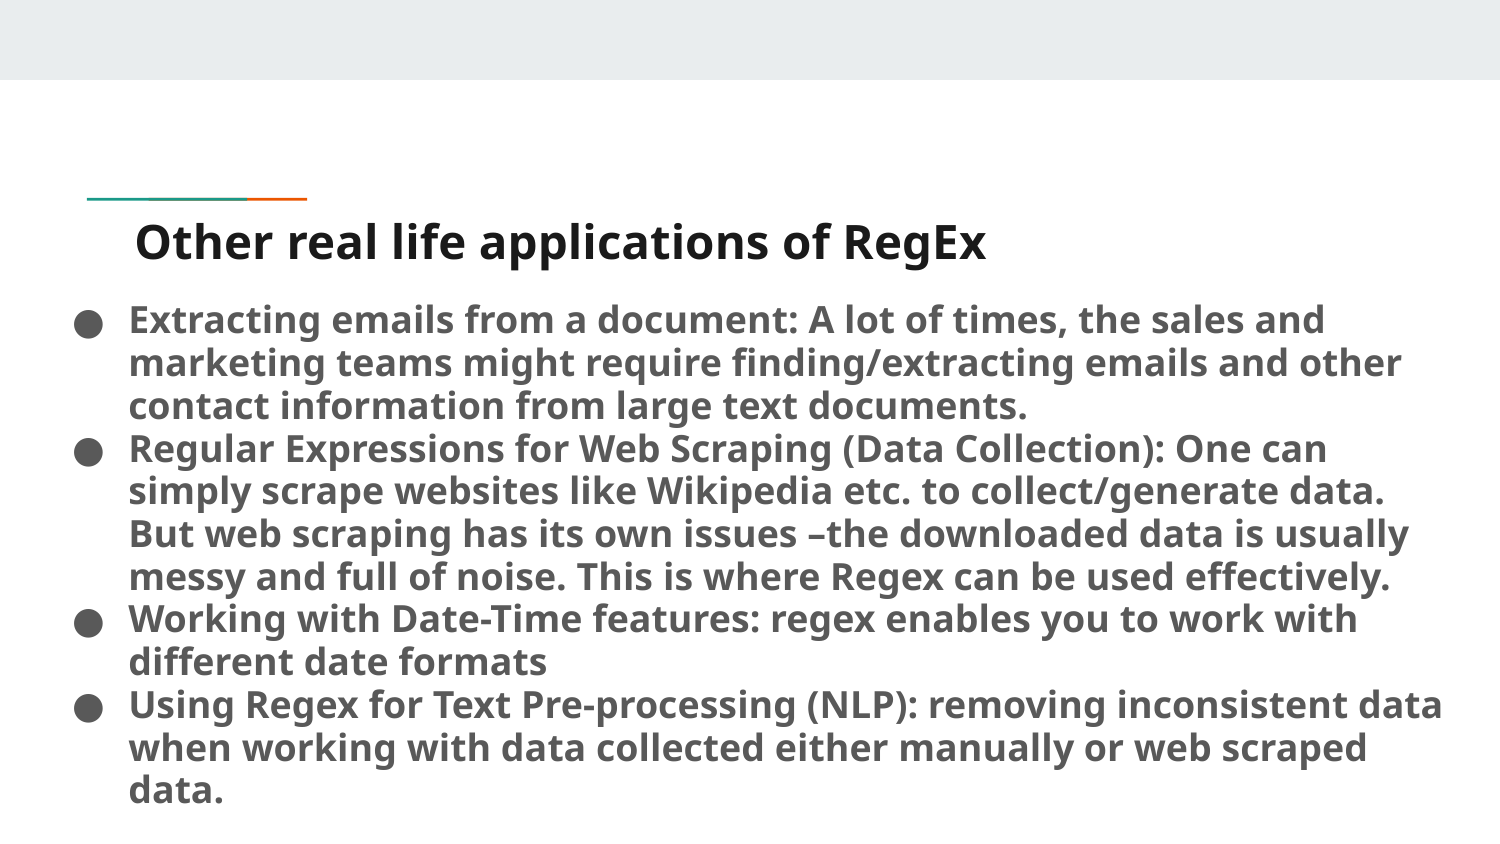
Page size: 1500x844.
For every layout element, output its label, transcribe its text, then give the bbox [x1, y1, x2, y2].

title Other real life applications of RegEx [119, 197, 1381, 284]
list Extracting emails from a document: A lot of times, the sales and marketing teams might require finding/extracting emails and other contact information from large text documents. Regular Expressions for Web Scraping (Data Collection): One can simply scrape websites like Wikipedia etc. to collect/generate data. But web scraping has its own issues –the downloaded data is usually messy and full of noise. This is where Regex can be used effectively. Working with Date-Time features: regex enables you to work with different date formats Using Regex for Text Pre-processing (NLP): removing inconsistent data when working with data collected either manually or web scraped data. [38, 284, 1475, 844]
